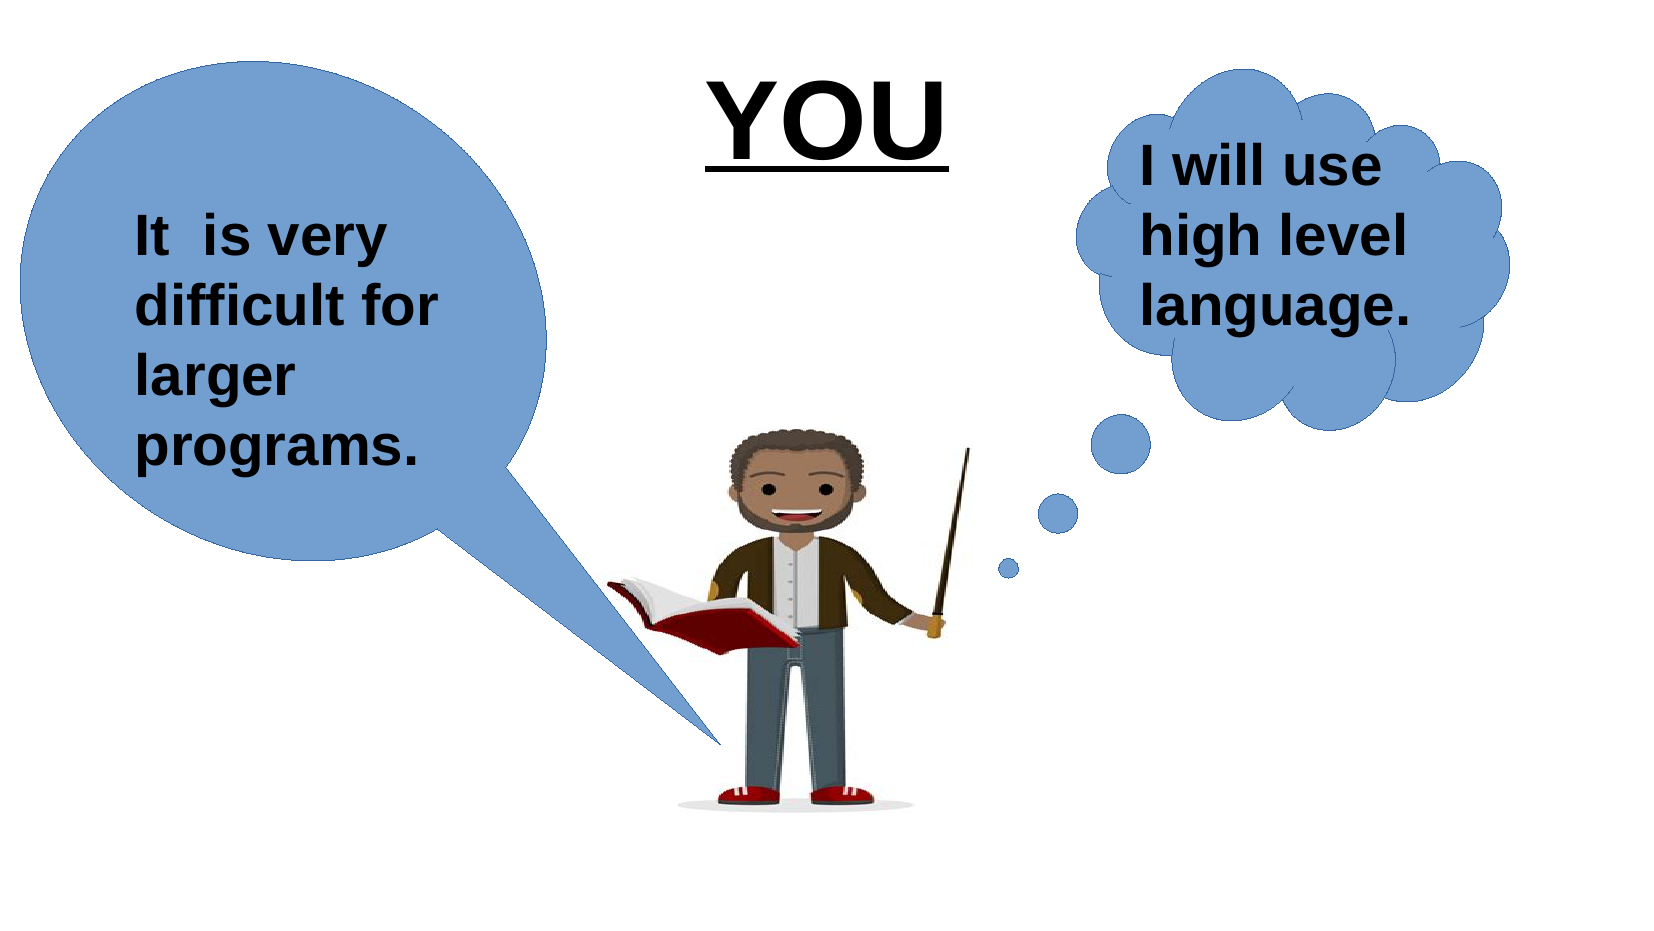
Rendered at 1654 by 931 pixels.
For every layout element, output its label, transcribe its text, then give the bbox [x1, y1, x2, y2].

picture [408, 344, 1171, 885]
text_box [1485, 170, 1510, 316]
text_box I will use high level language. [1125, 120, 1485, 330]
text_box [1135, 69, 1371, 120]
text_box YOU [82, 37, 1571, 193]
text_box It is very difficult for larger programs. [120, 190, 480, 465]
text_box [1076, 127, 1484, 431]
text_box [20, 61, 547, 561]
